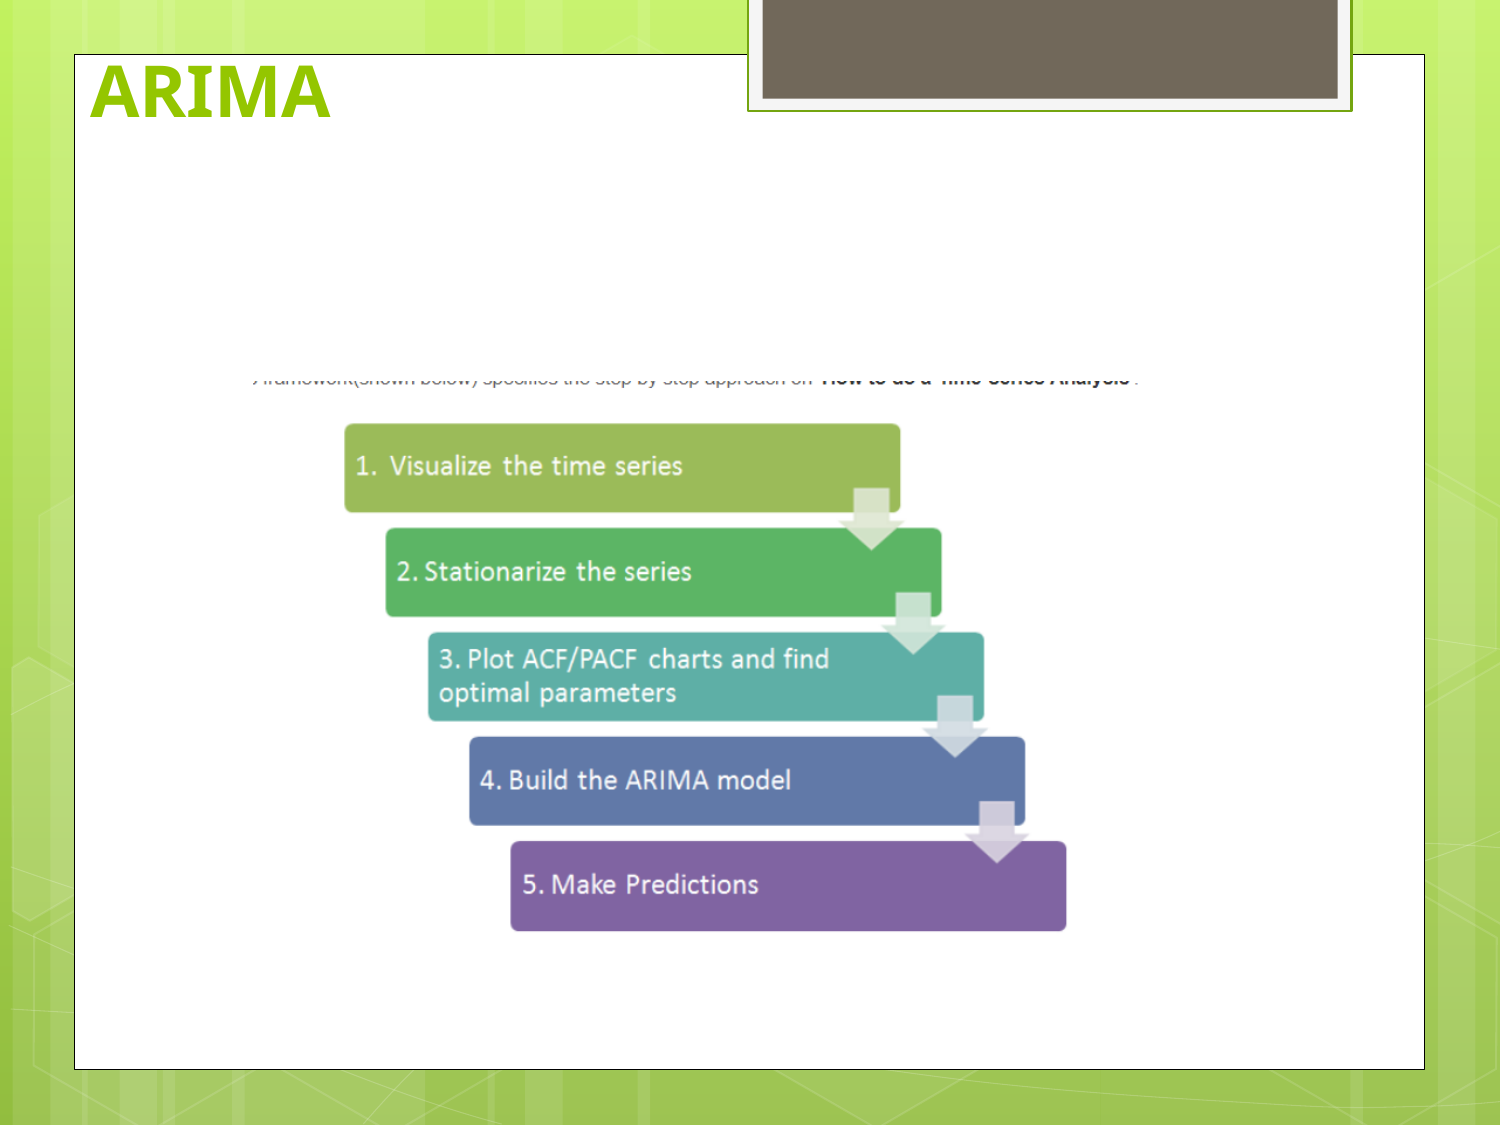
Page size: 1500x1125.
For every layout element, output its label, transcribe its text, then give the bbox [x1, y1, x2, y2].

title ARIMA [75, 37, 1425, 225]
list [252, 380, 1201, 957]
